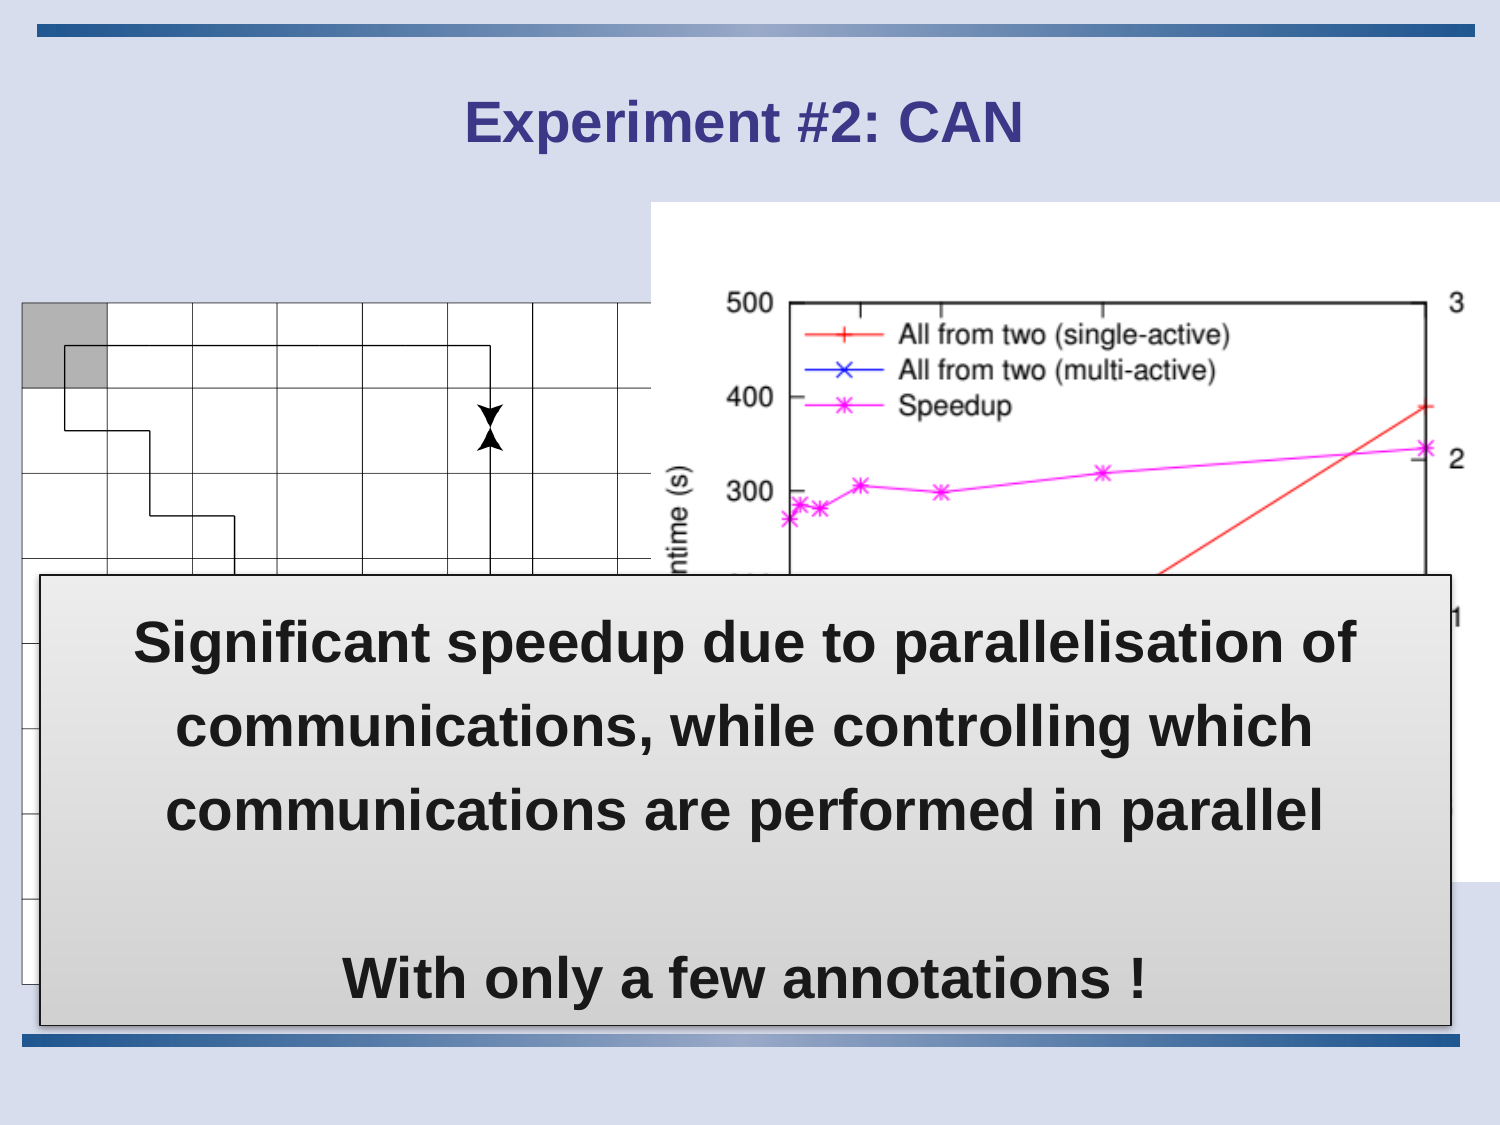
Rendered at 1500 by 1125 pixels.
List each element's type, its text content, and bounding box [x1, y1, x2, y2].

text_box Significant speedup due to parallelisation of communications, while controlling which communications are performed in parallel With only a few annotations ! [39, 890, 1452, 1026]
picture [0, 201, 1500, 1007]
title Experiment #2: CAN [66, 50, 1423, 188]
